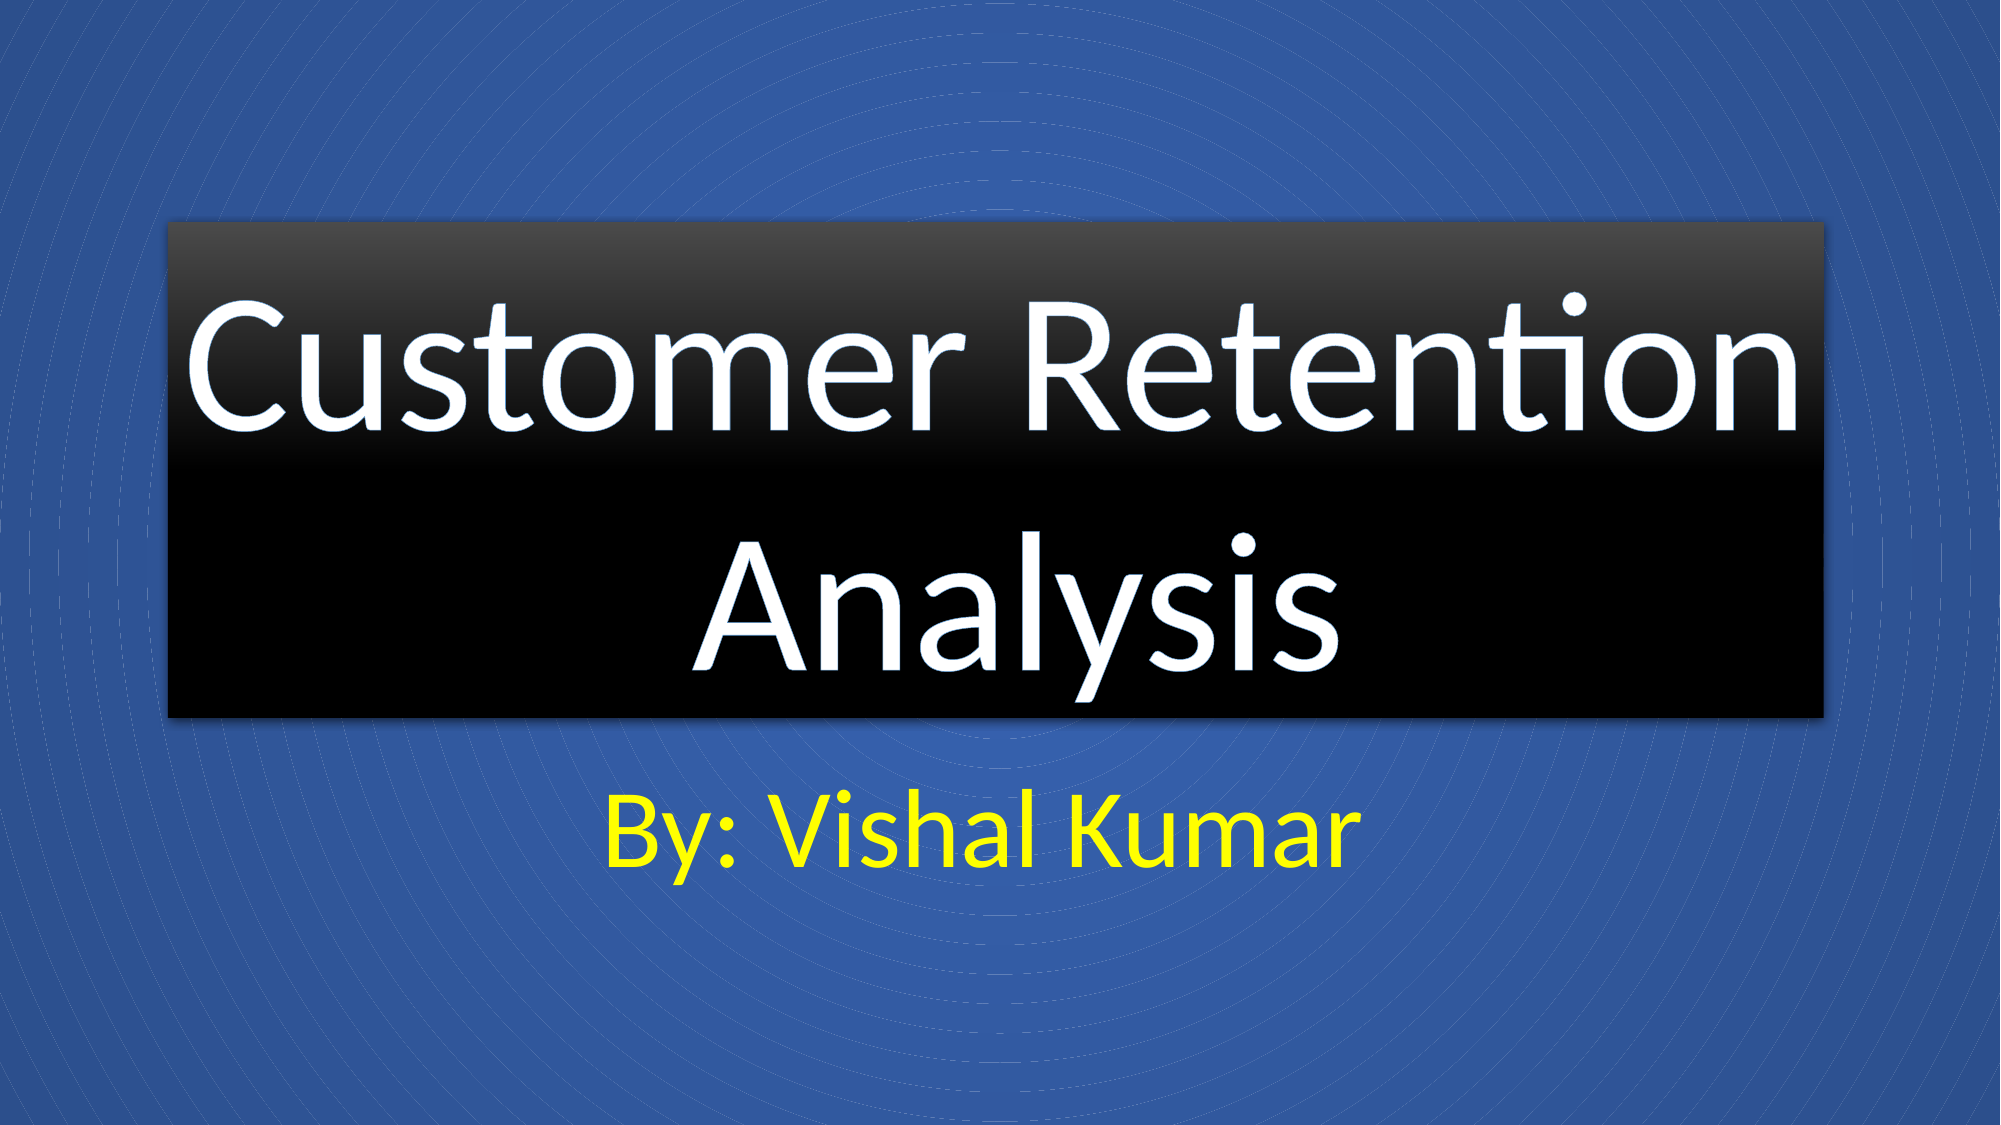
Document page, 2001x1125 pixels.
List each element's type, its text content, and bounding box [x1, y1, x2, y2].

text_box By: Vishal Kumar [586, 747, 1405, 898]
text_box Customer Retention Analysis [167, 222, 1824, 718]
